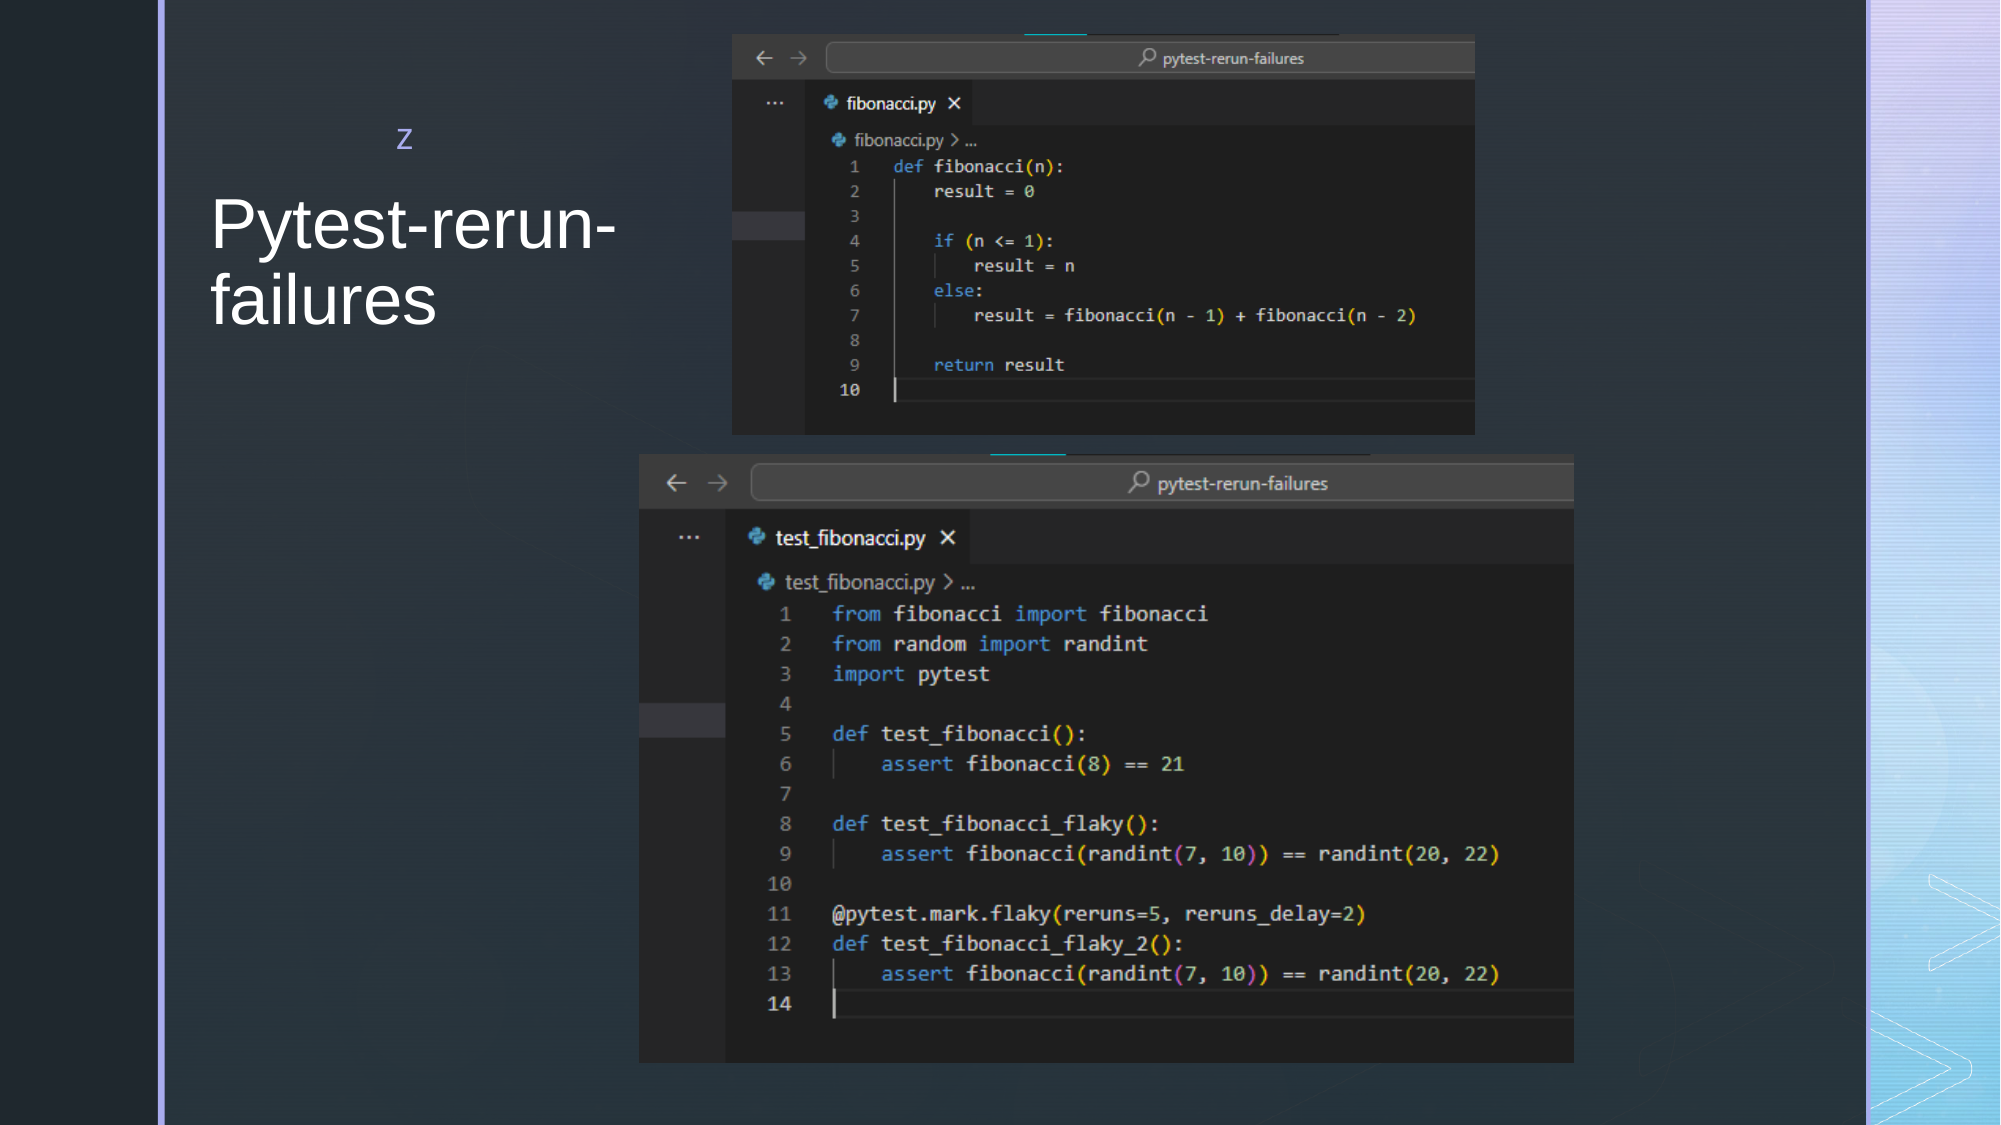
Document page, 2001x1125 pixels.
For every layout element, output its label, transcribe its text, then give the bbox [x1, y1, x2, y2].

picture [731, 34, 1475, 436]
picture [639, 454, 1574, 1063]
picture [1871, 0, 2001, 1125]
title Pytest-rerun-failures [195, 179, 702, 357]
